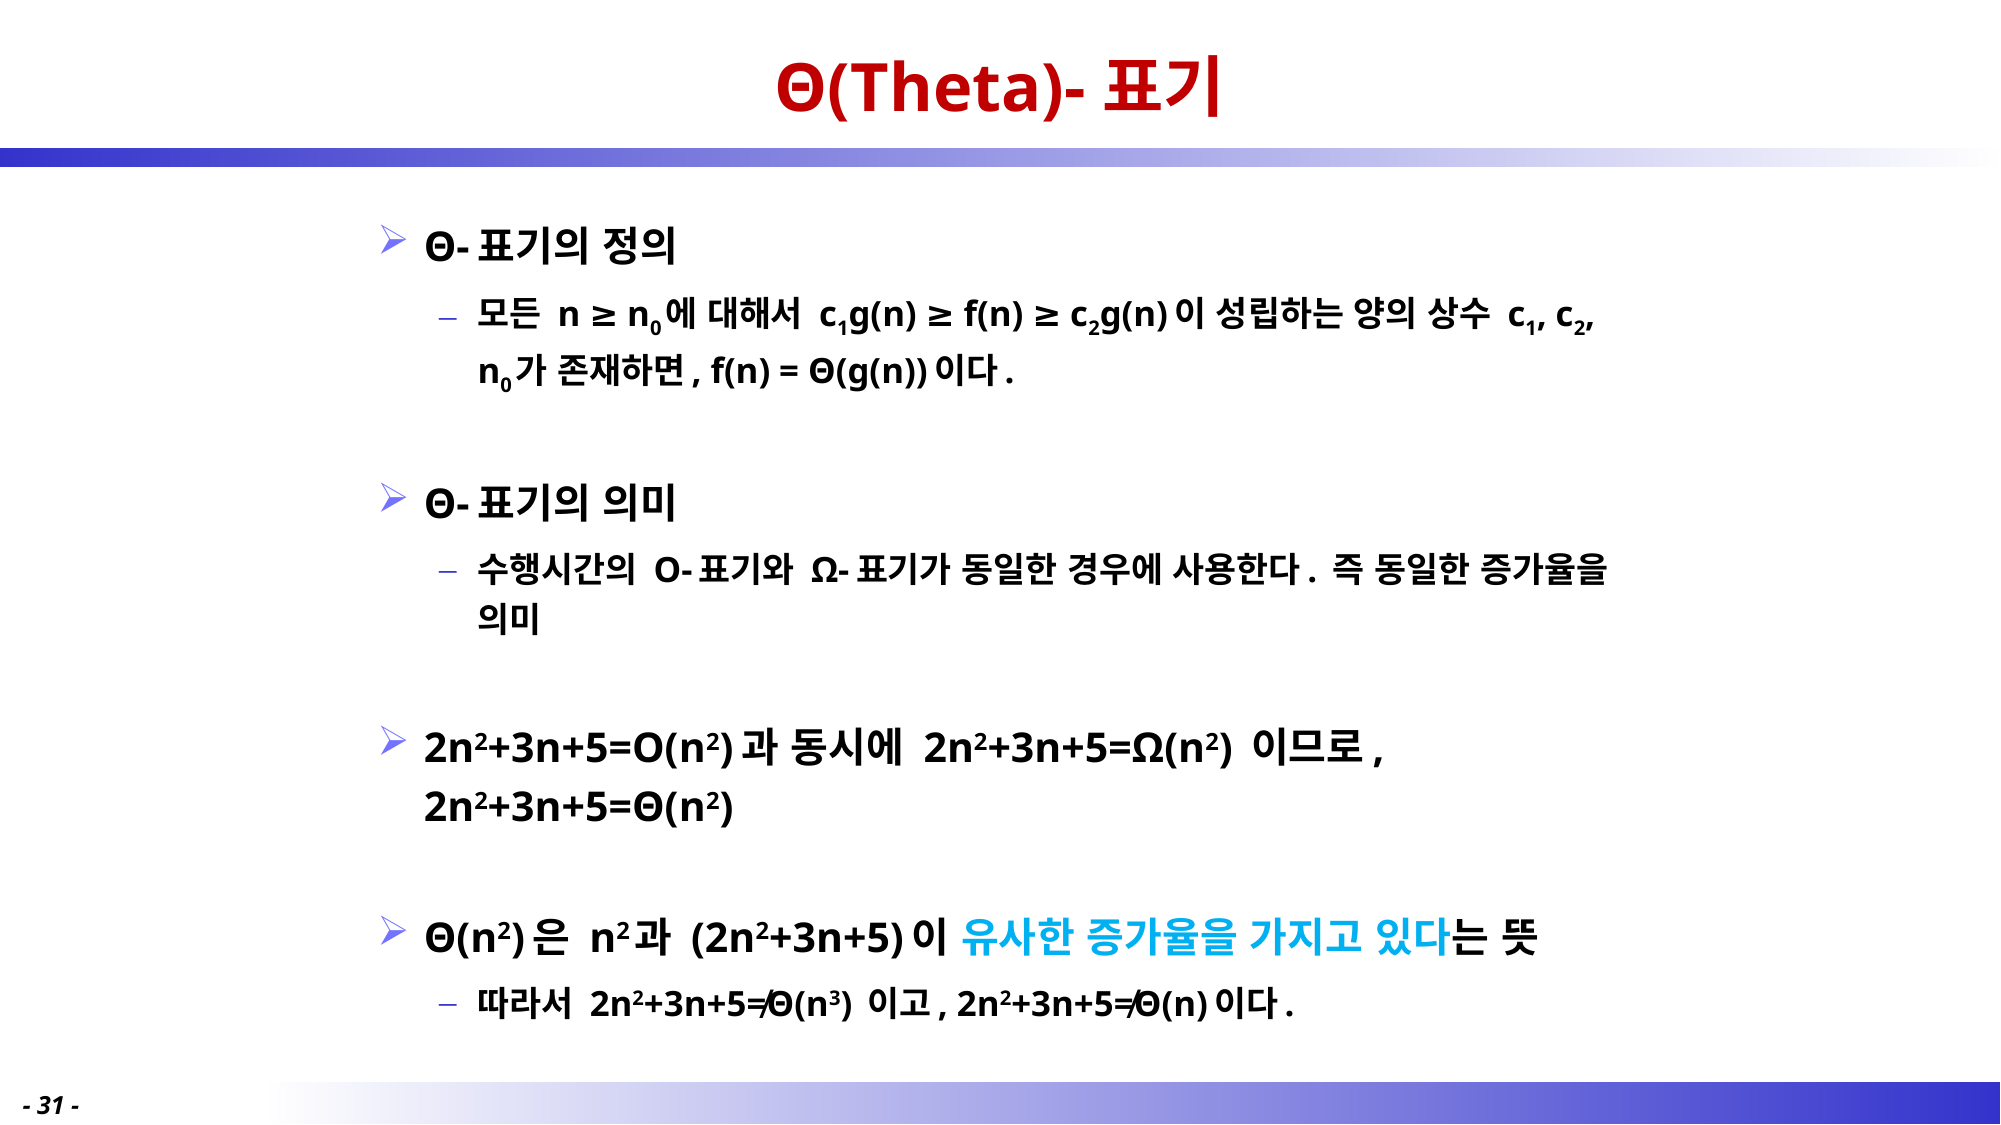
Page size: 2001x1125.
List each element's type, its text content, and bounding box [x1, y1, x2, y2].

list Θ-표기의 정의 모든 n ≥ n0에 대해서 c1g(n) ≥ f(n) ≥ c2g(n)이 성립하는 양의 상수 c1, c2, n0가 존재하면, f(n) = Θ(g(n))이다. Θ-표기의 의미 수행시간의 O-표기와 Ω-표기가 동일한 경우에 사용한다. 즉 동일한 증가율을 의미 2n2+3n+5=O(n2)과 동시에 2n2+3n+5=Ω(n2) 이므로, 2n2+3n+5=Θ(n2) Θ(n2)은 n2과 (2n2+3n+5)이 유사한 증가율을 가지고 있다는 뜻 따라서 2n2+3n+5≠Θ(n3) 이고, 2n2+3n+5≠Θ(n)이다. [362, 203, 1638, 1042]
slide_number - 31 - [7, 1082, 150, 1118]
title Θ(Theta)-표기 [150, 7, 1850, 163]
